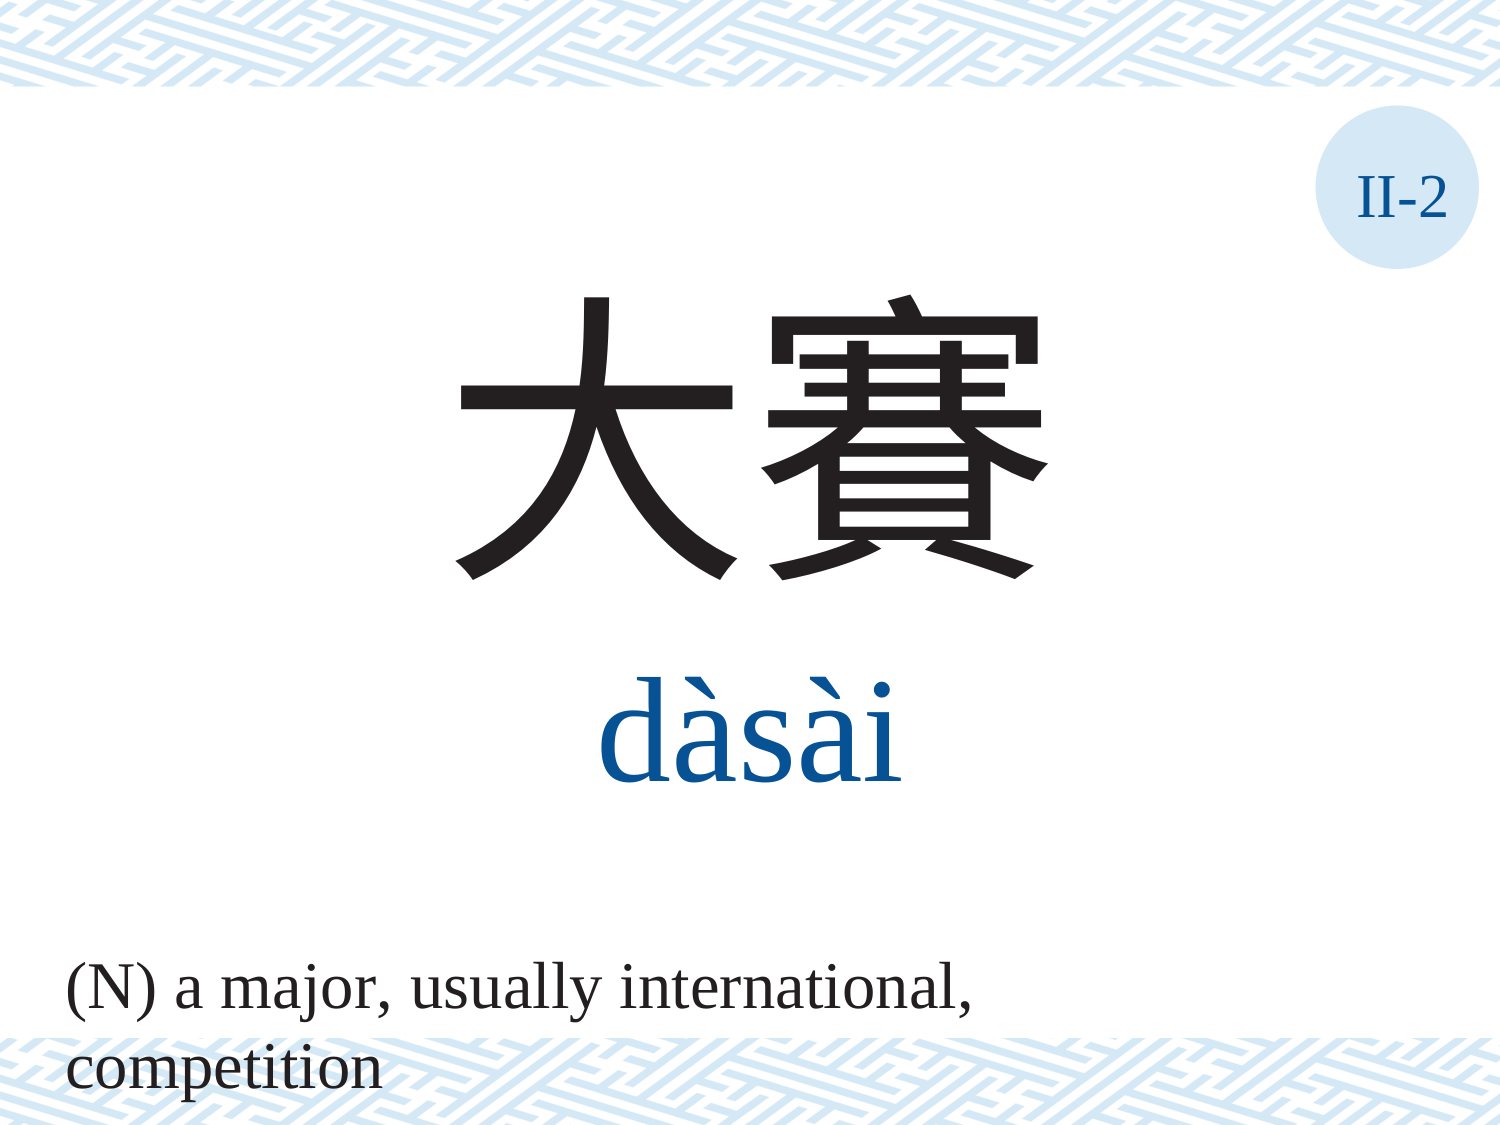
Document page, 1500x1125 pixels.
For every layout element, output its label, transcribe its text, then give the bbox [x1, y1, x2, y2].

text_box (N) a major, usually international, competition [62, 942, 1307, 1103]
text_box II-2 大賽 dàsài [439, 154, 1451, 812]
picture [0, 0, 1500, 1125]
